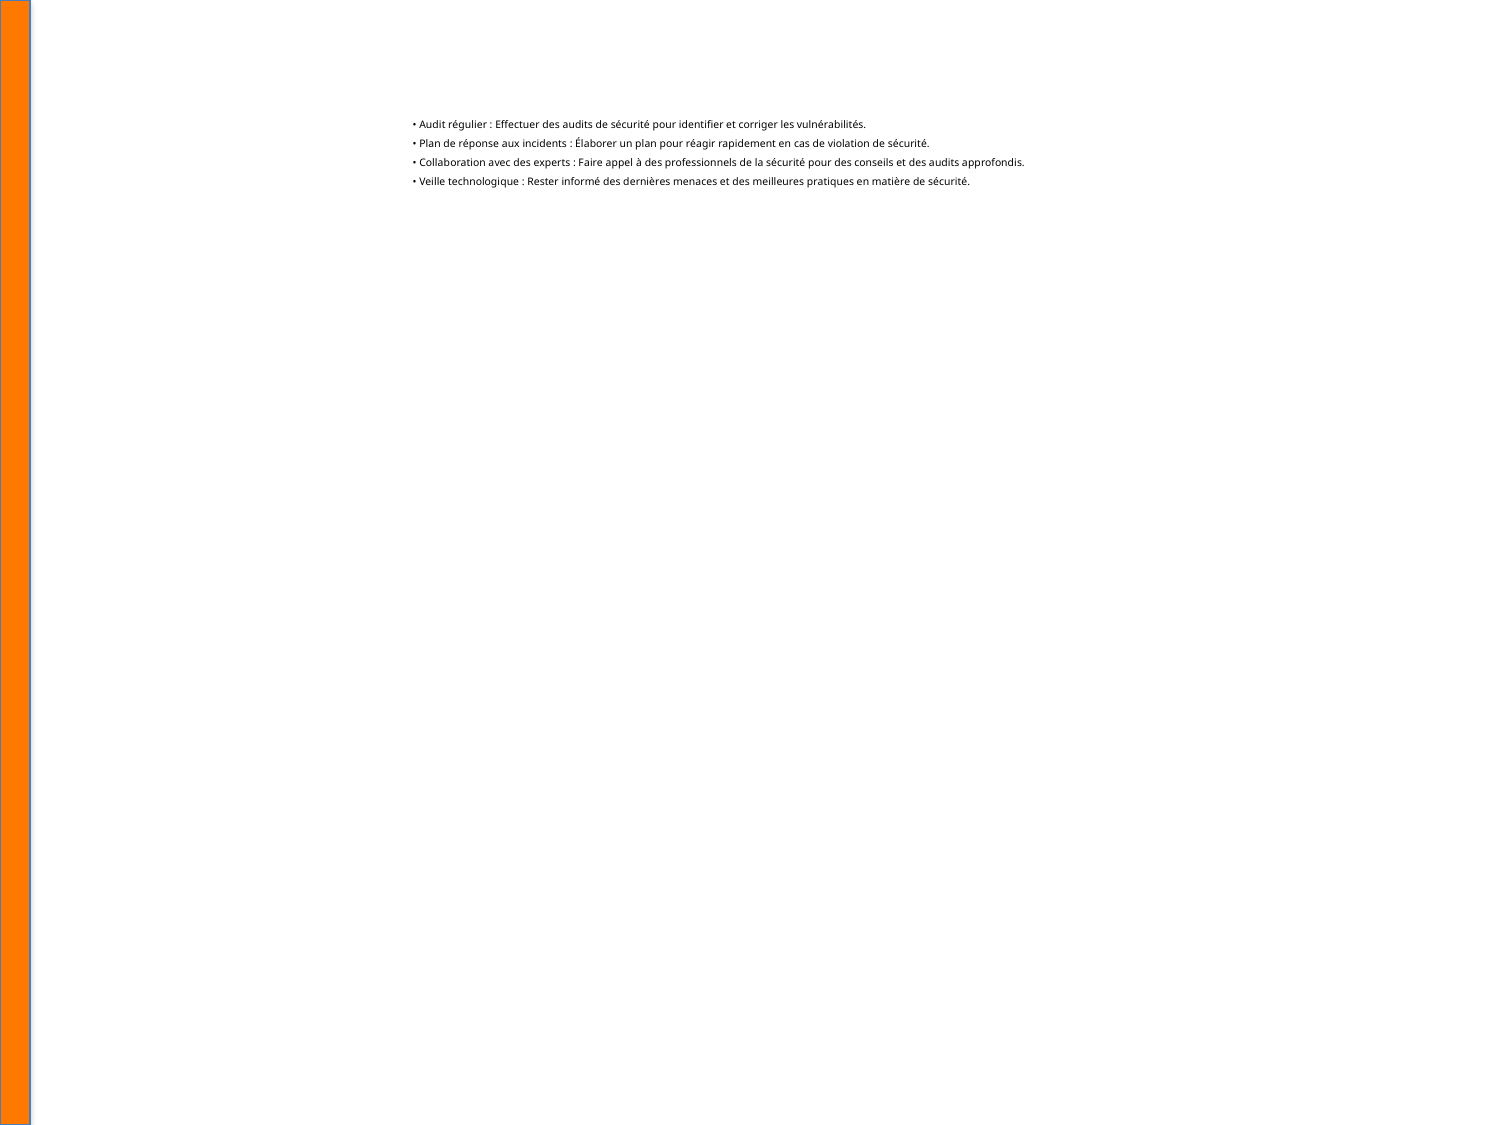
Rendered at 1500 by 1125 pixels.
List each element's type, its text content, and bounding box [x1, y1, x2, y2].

text_box [0, 0, 31, 1125]
text_box • Audit régulier : Effectuer des audits de sécurité pour identifier et corriger les vulnérabilités. • Plan de réponse aux incidents : Élaborer un plan pour réagir rapidement en cas de violation de sécurité. • Collaboration avec des experts : Faire appel à des professionnels de la sécurité pour des conseils et des audits approfondis. • Veille technologique : Rester informé des dernières menaces et des meilleures pratiques en matière de sécurité. [397, 59, 1042, 195]
